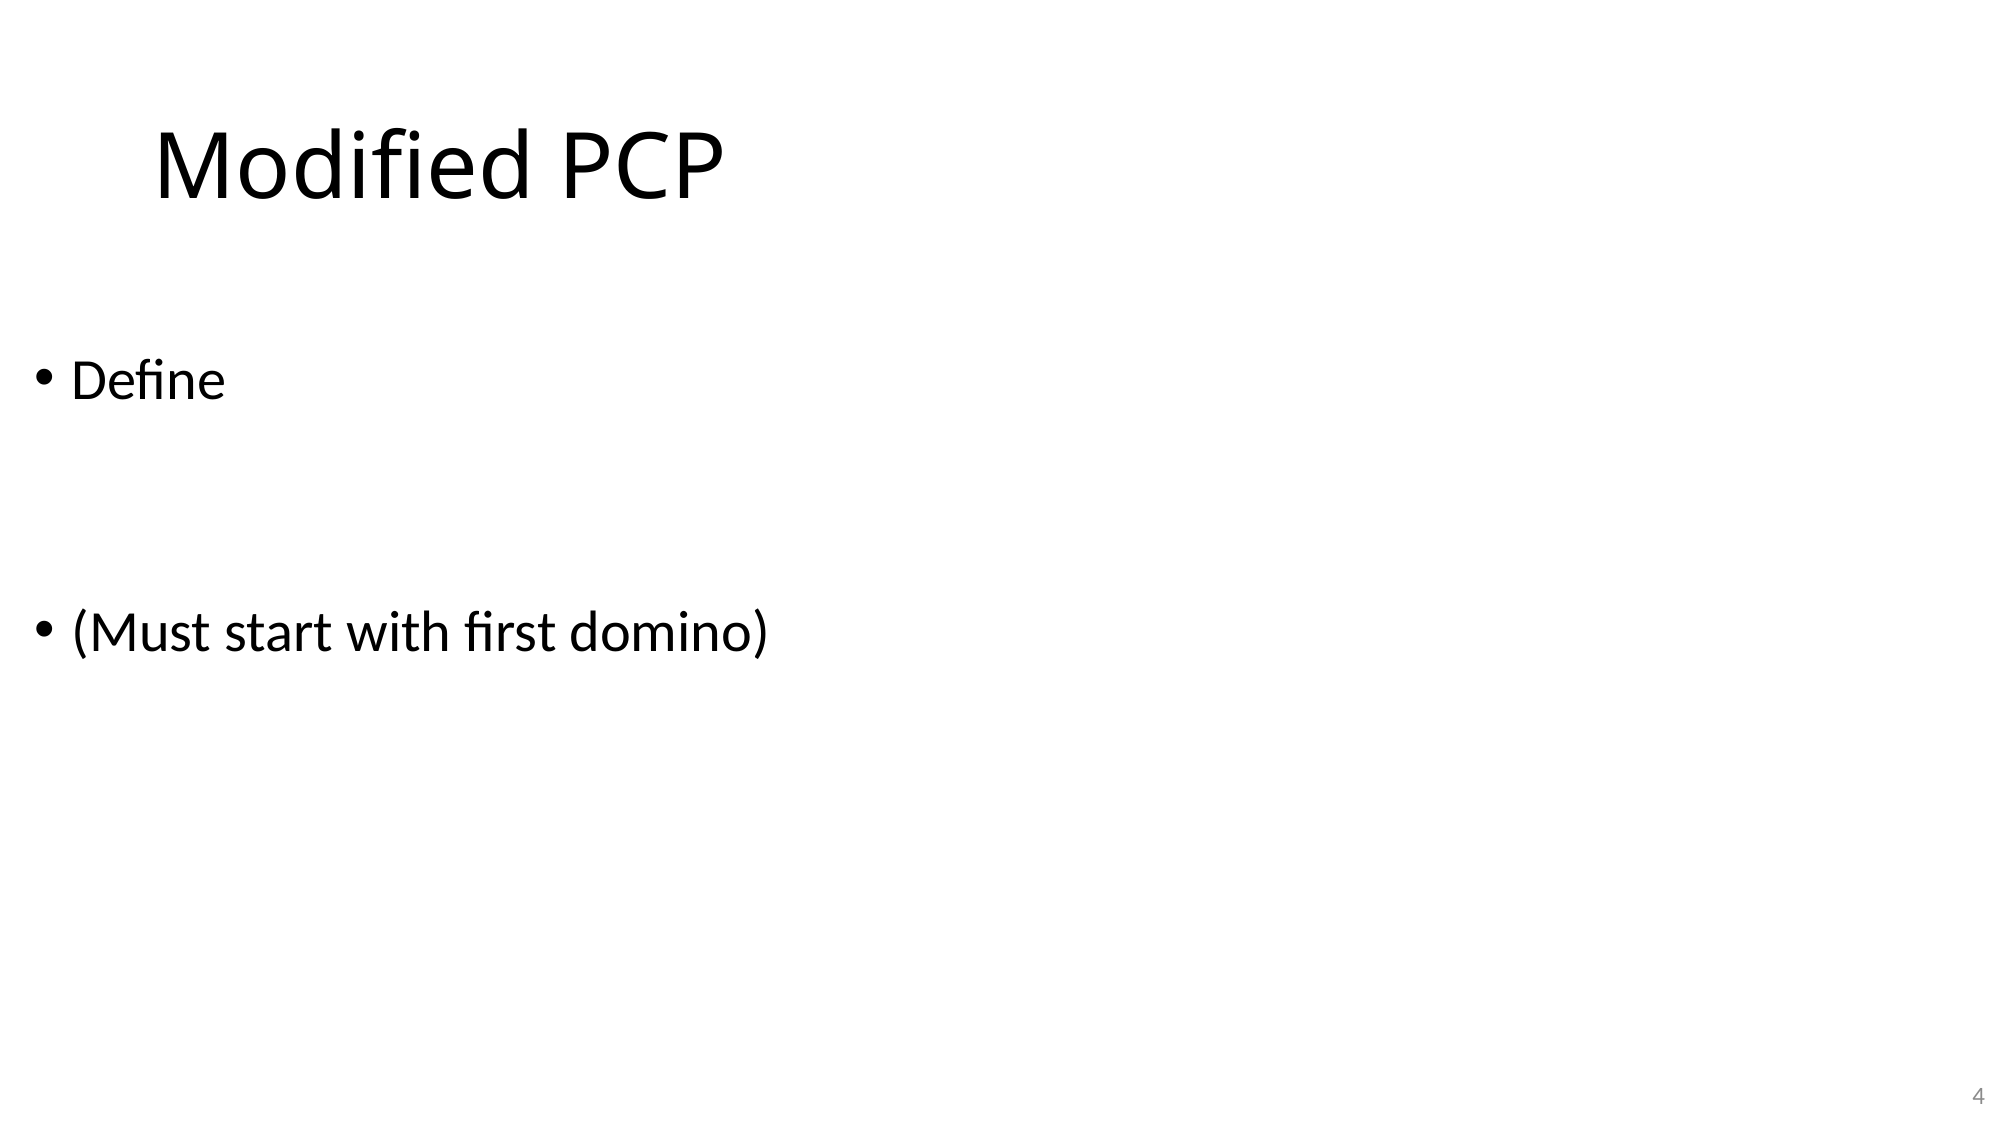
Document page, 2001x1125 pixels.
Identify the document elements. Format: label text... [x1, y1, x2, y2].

slide_number 4 [1550, 1064, 2000, 1125]
title Modified PCP [137, 59, 1863, 278]
